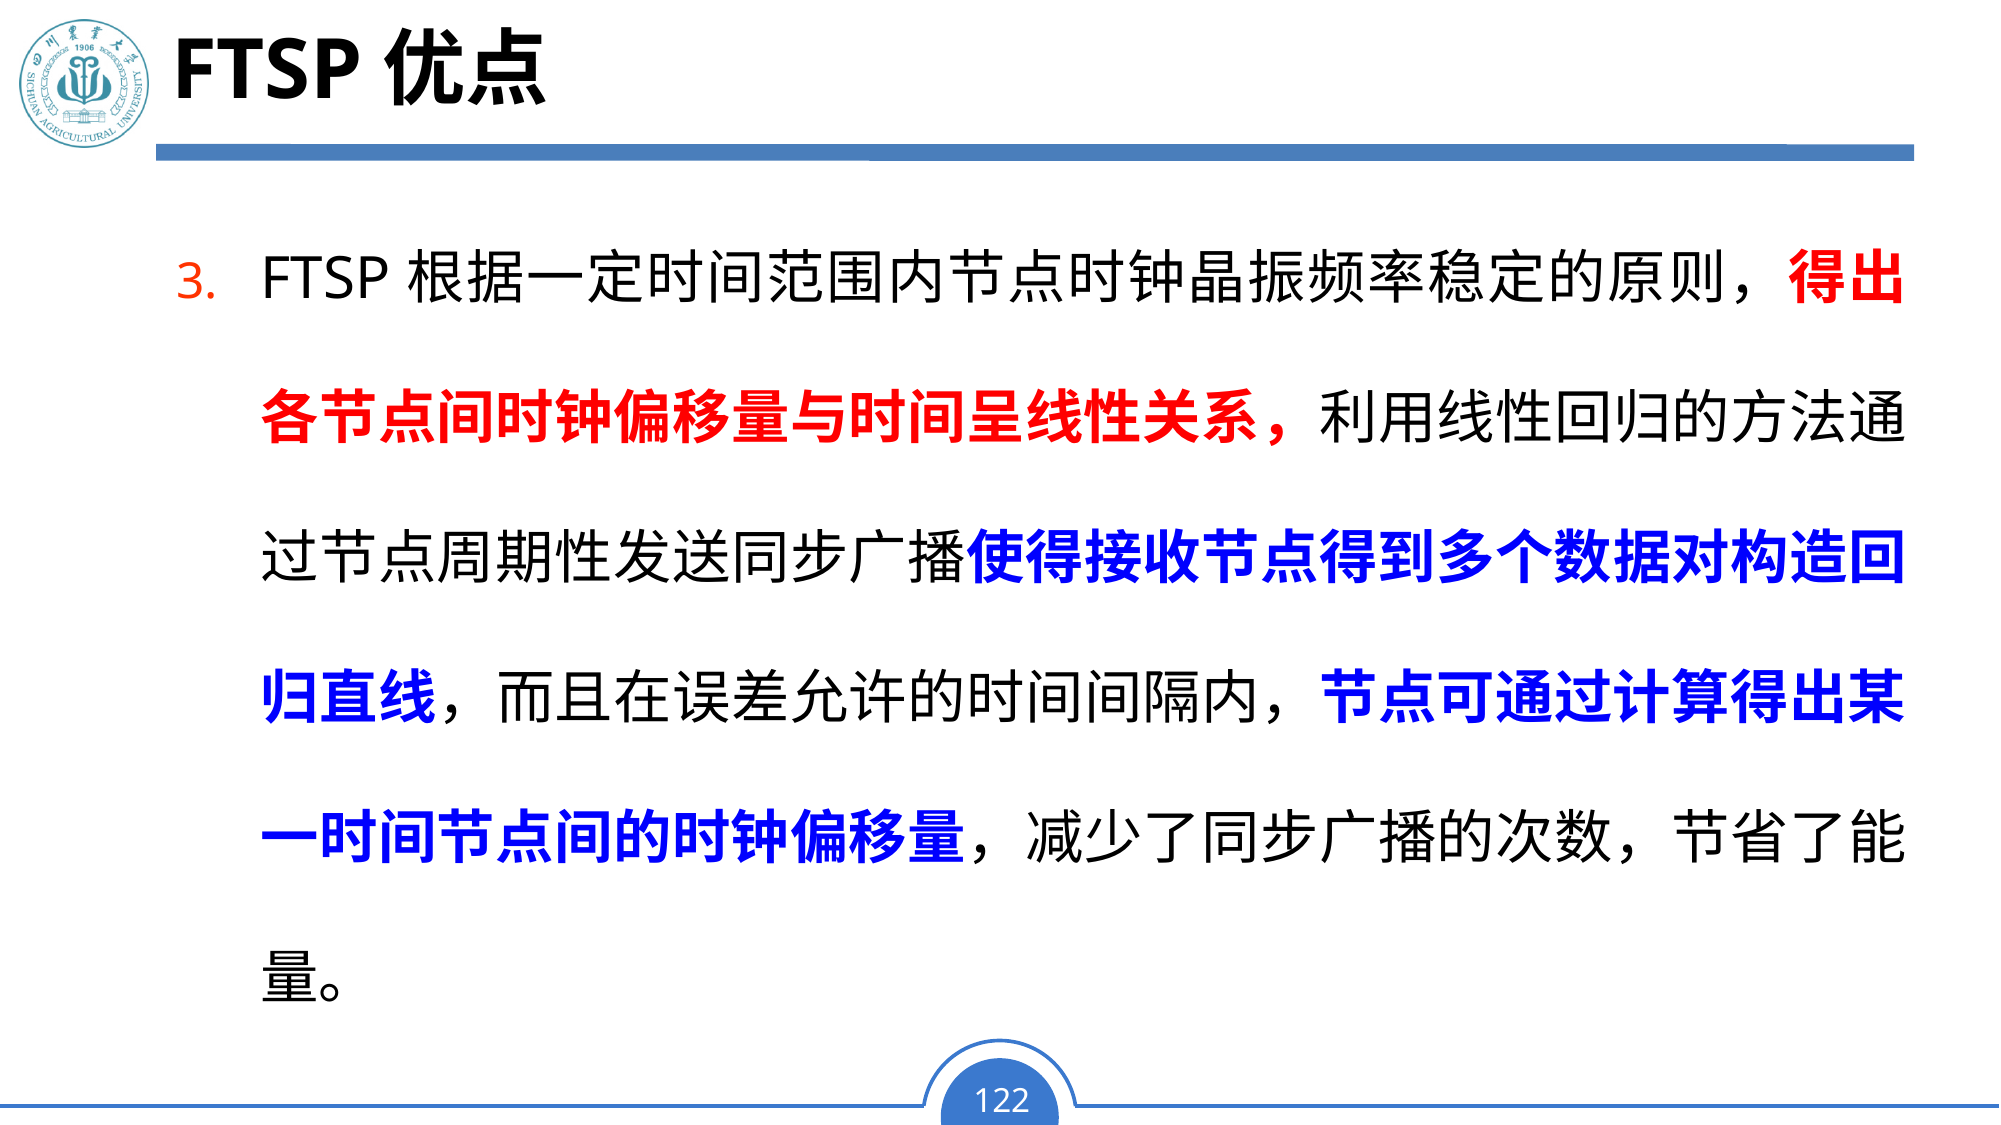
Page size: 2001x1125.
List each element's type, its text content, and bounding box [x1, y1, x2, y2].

text_box FTSP根据一定时间范围内节点时钟晶振频率稳定的原则，得出各节点间时钟偏移量与时间呈线性关系，利用线性回归的方法通过节点周期性发送同步广播使得接收节点得到多个数据对构造回归直线，而且在误差允许的时间间隔内，节点可通过计算得出某一时间节点间的时钟偏移量，减少了同步广播的次数，节省了能量。 [161, 163, 1922, 1018]
title FTSP优点 [156, 7, 1910, 146]
